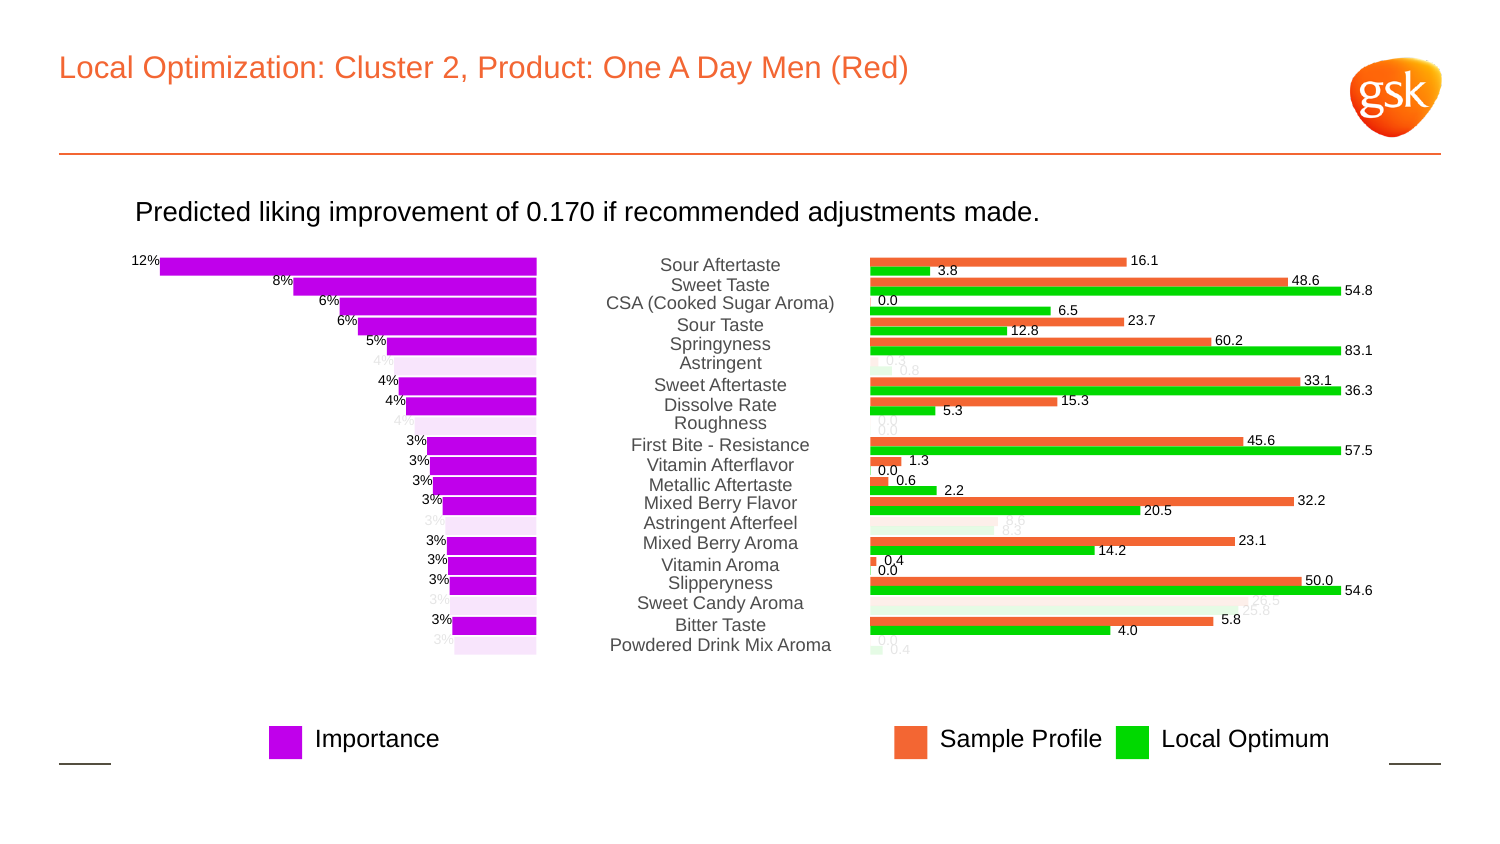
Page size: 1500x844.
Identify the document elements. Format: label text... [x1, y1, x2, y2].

picture [1333, 38, 1457, 157]
title Local Optimization: Cluster 2, Product: One A Day Men (Red) [58, 47, 1302, 86]
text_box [112, 194, 1388, 796]
